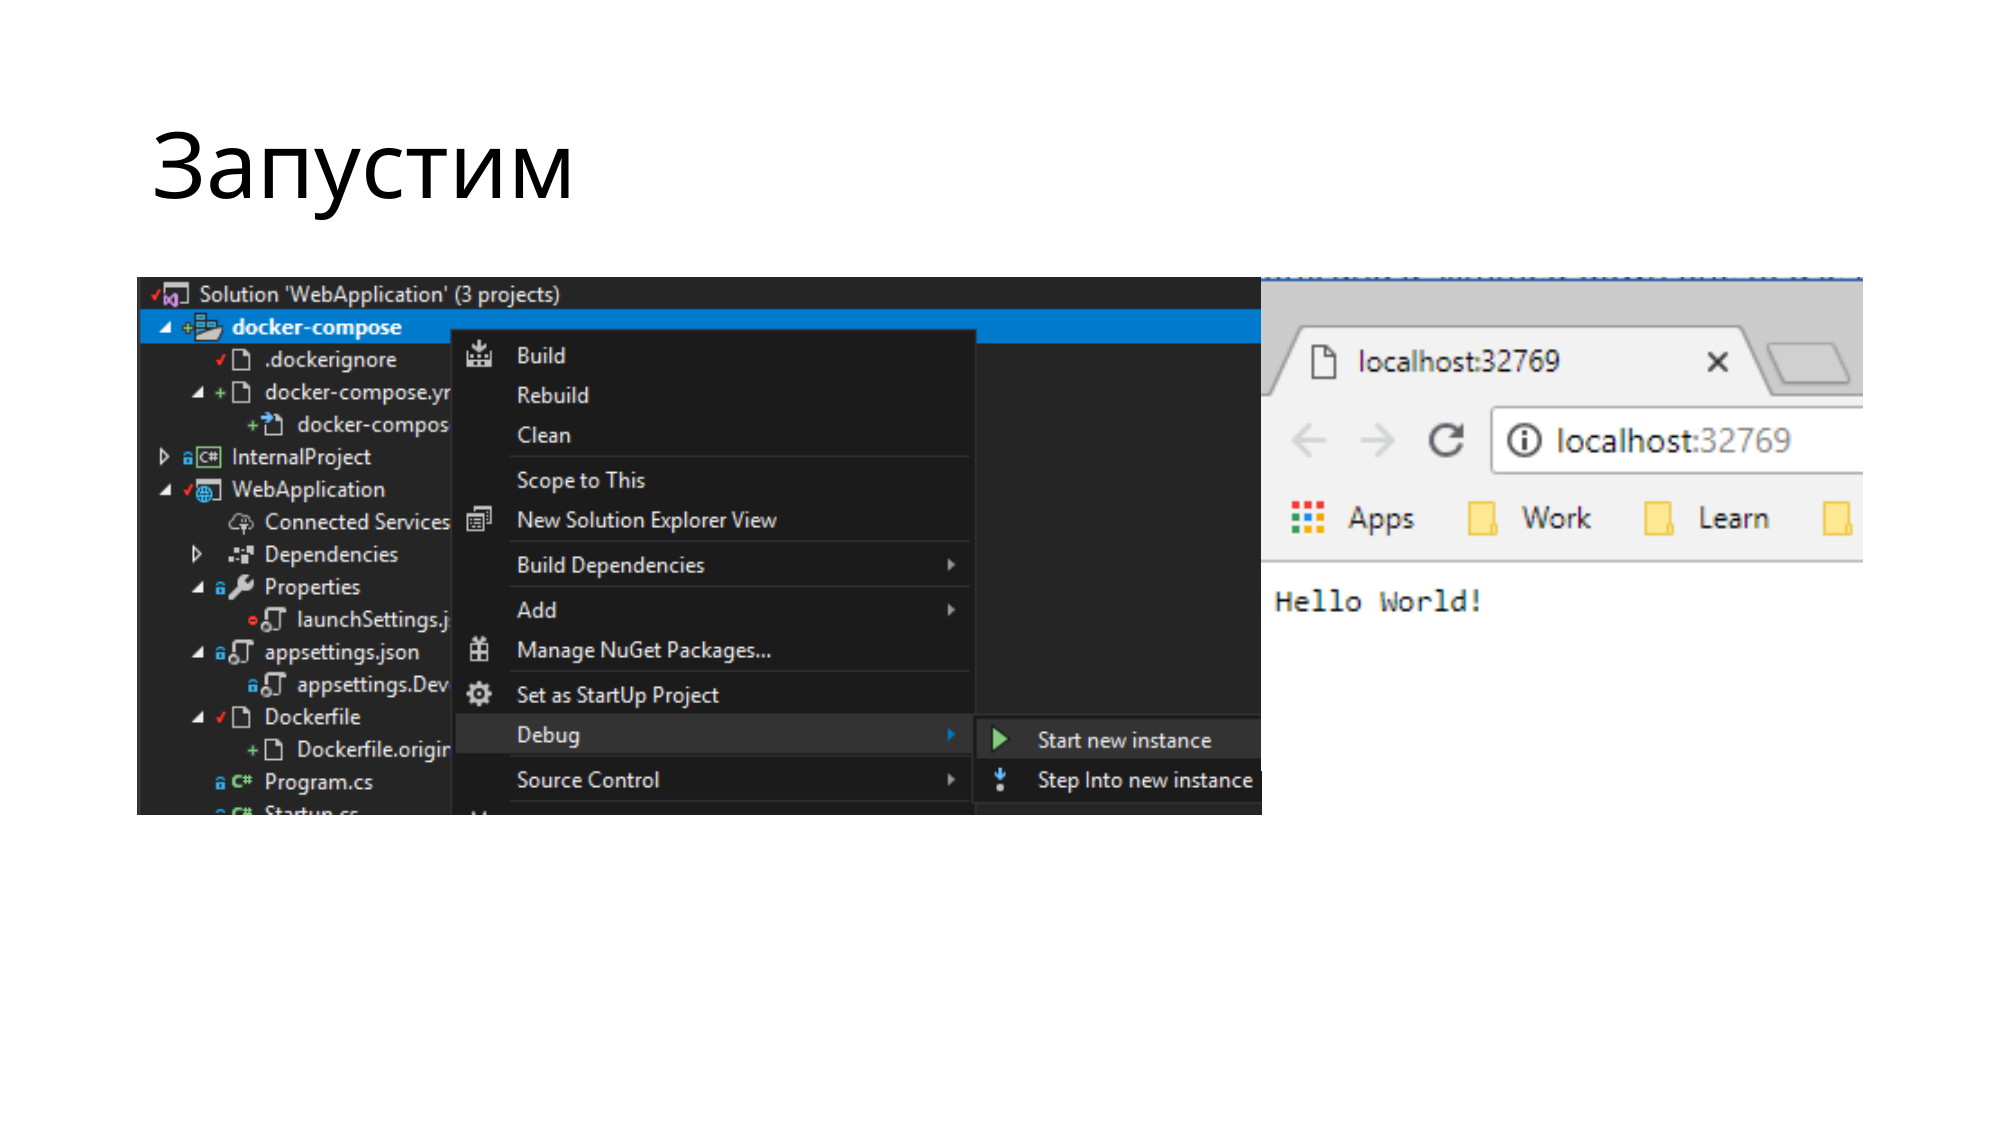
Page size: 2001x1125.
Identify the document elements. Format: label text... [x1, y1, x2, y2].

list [137, 277, 1262, 815]
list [1261, 277, 1863, 771]
title Запустим [137, 59, 1863, 277]
